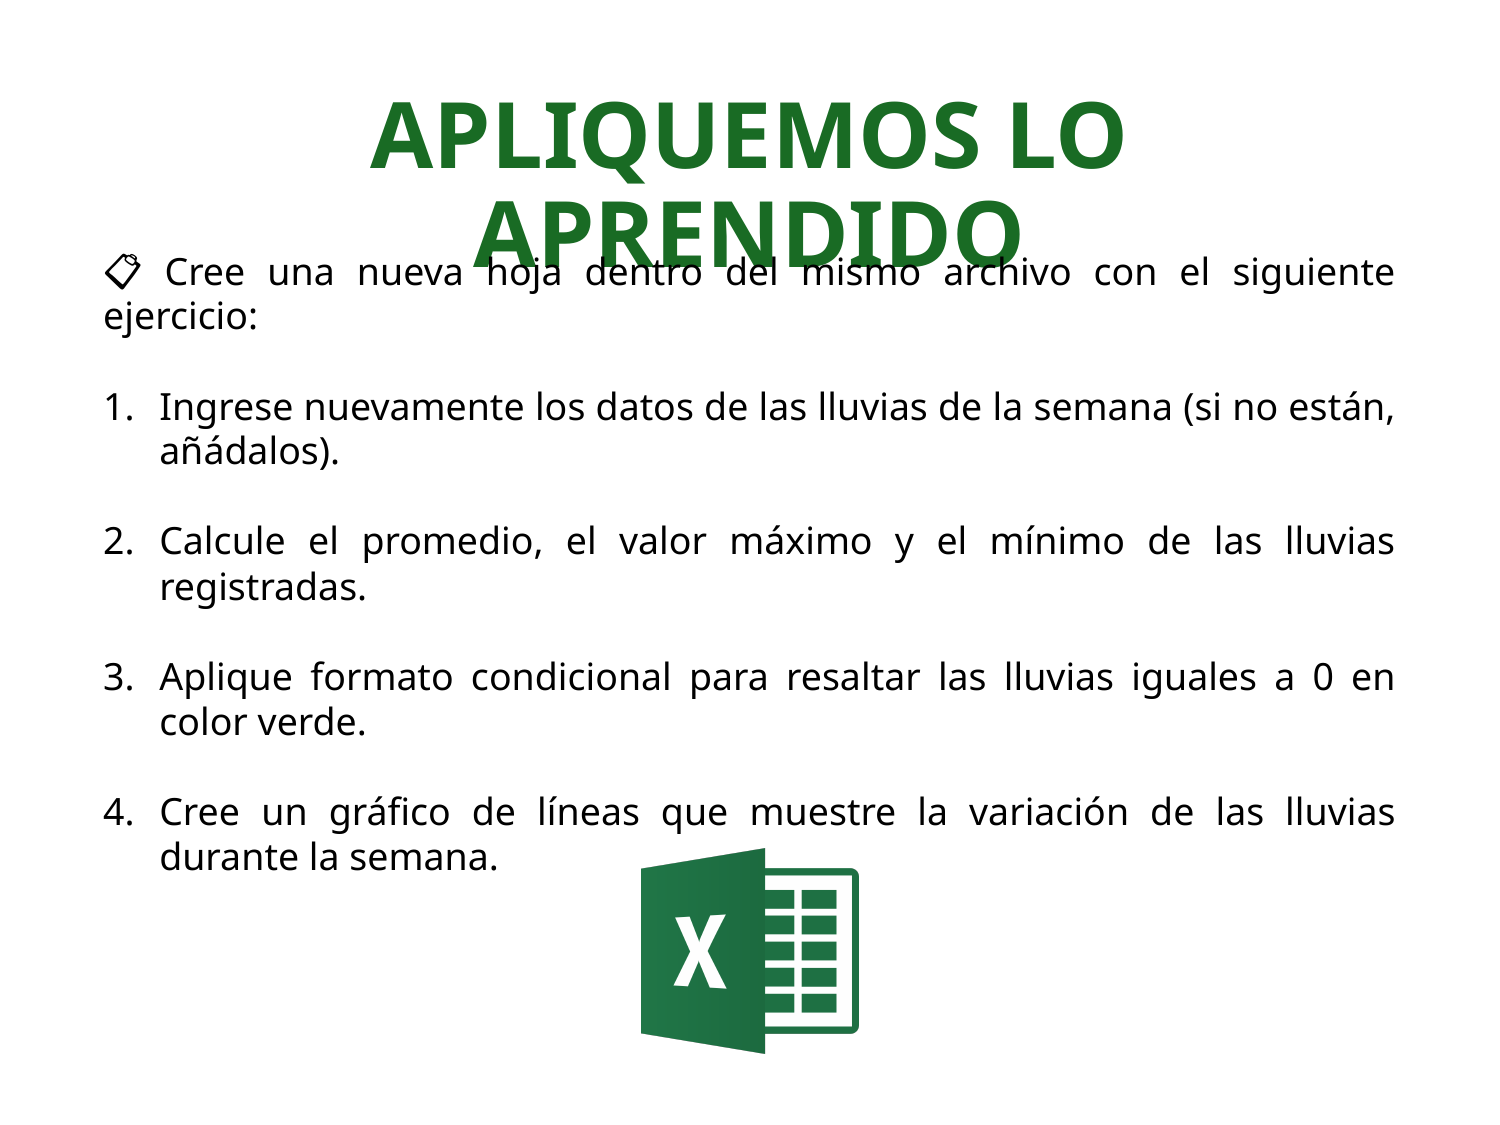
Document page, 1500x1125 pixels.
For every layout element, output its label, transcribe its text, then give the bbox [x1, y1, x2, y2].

text_box 📋 Cree una nueva hoja dentro del mismo archivo con el siguiente ejercicio: Ingrese nuevamente los datos de las lluvias de la semana (si no están, añádalos). Calcule el promedio, el valor máximo y el mínimo de las lluvias registradas. Aplique formato condicional para resaltar las lluvias iguales a 0 en color verde. Cree un gráfico de líneas que muestre la variación de las lluvias durante la semana. [103, 234, 1397, 891]
title APLIQUEMOS LO APRENDIDO [103, 79, 1397, 234]
picture [640, 847, 860, 1055]
